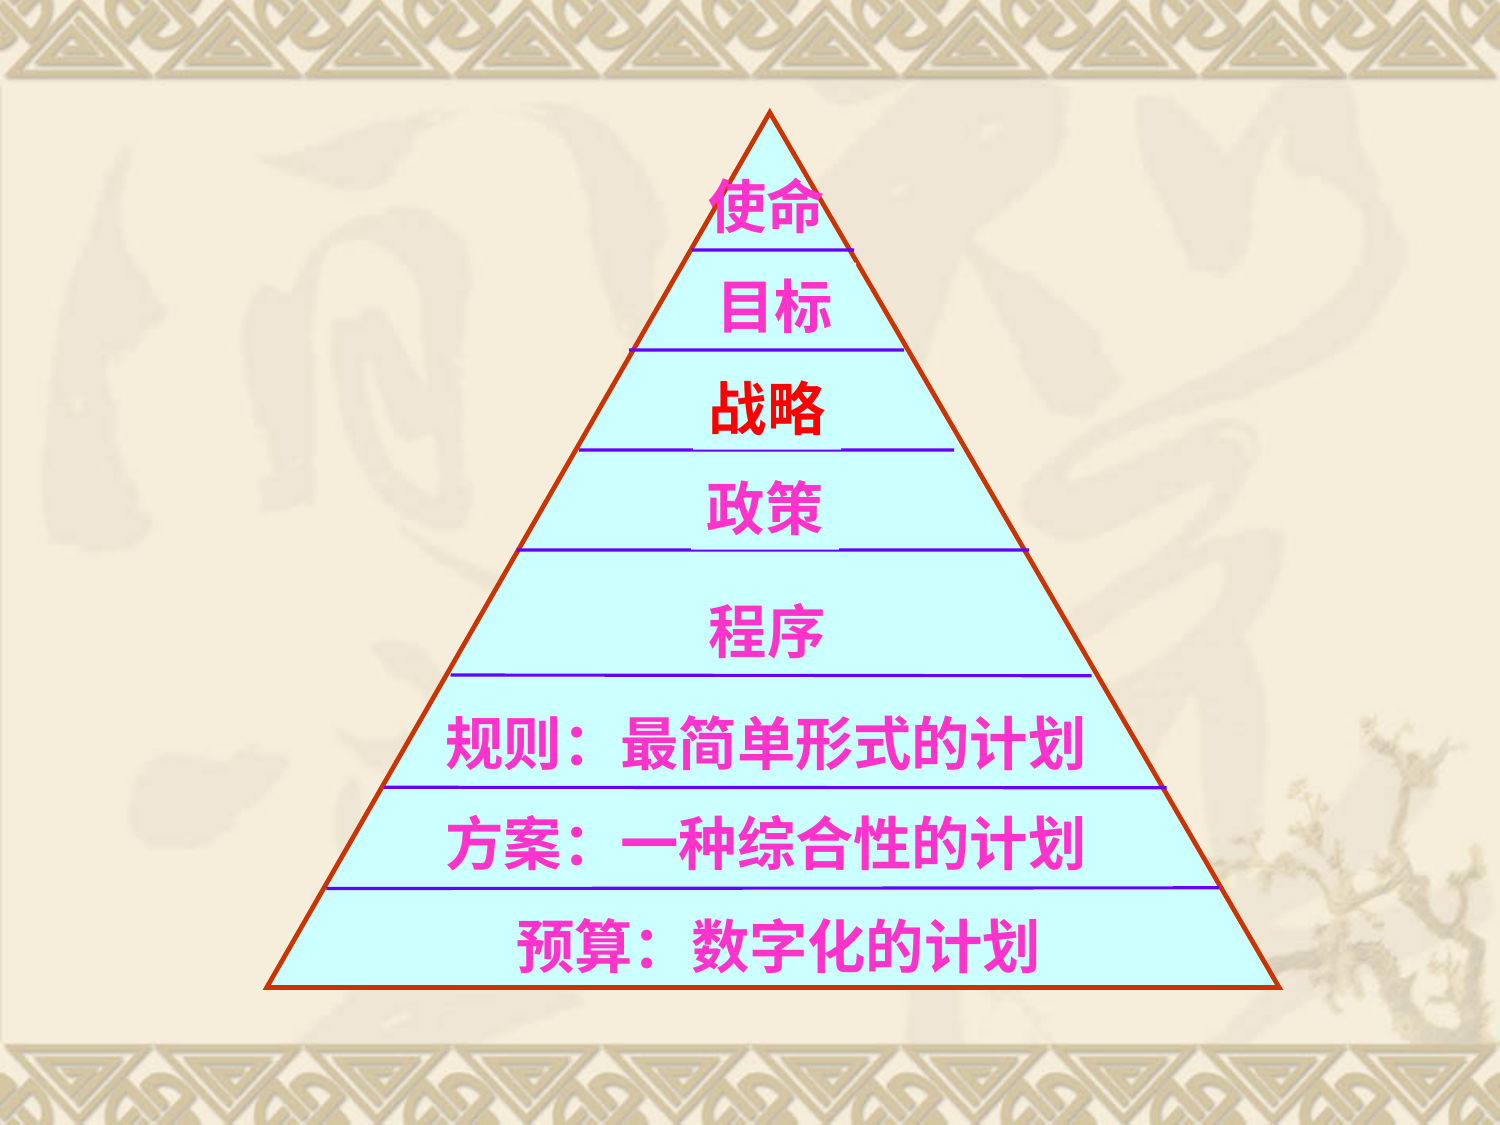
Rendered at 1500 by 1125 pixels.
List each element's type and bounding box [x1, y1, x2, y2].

picture [0, 0, 1500, 1125]
text_box [266, 112, 1280, 988]
